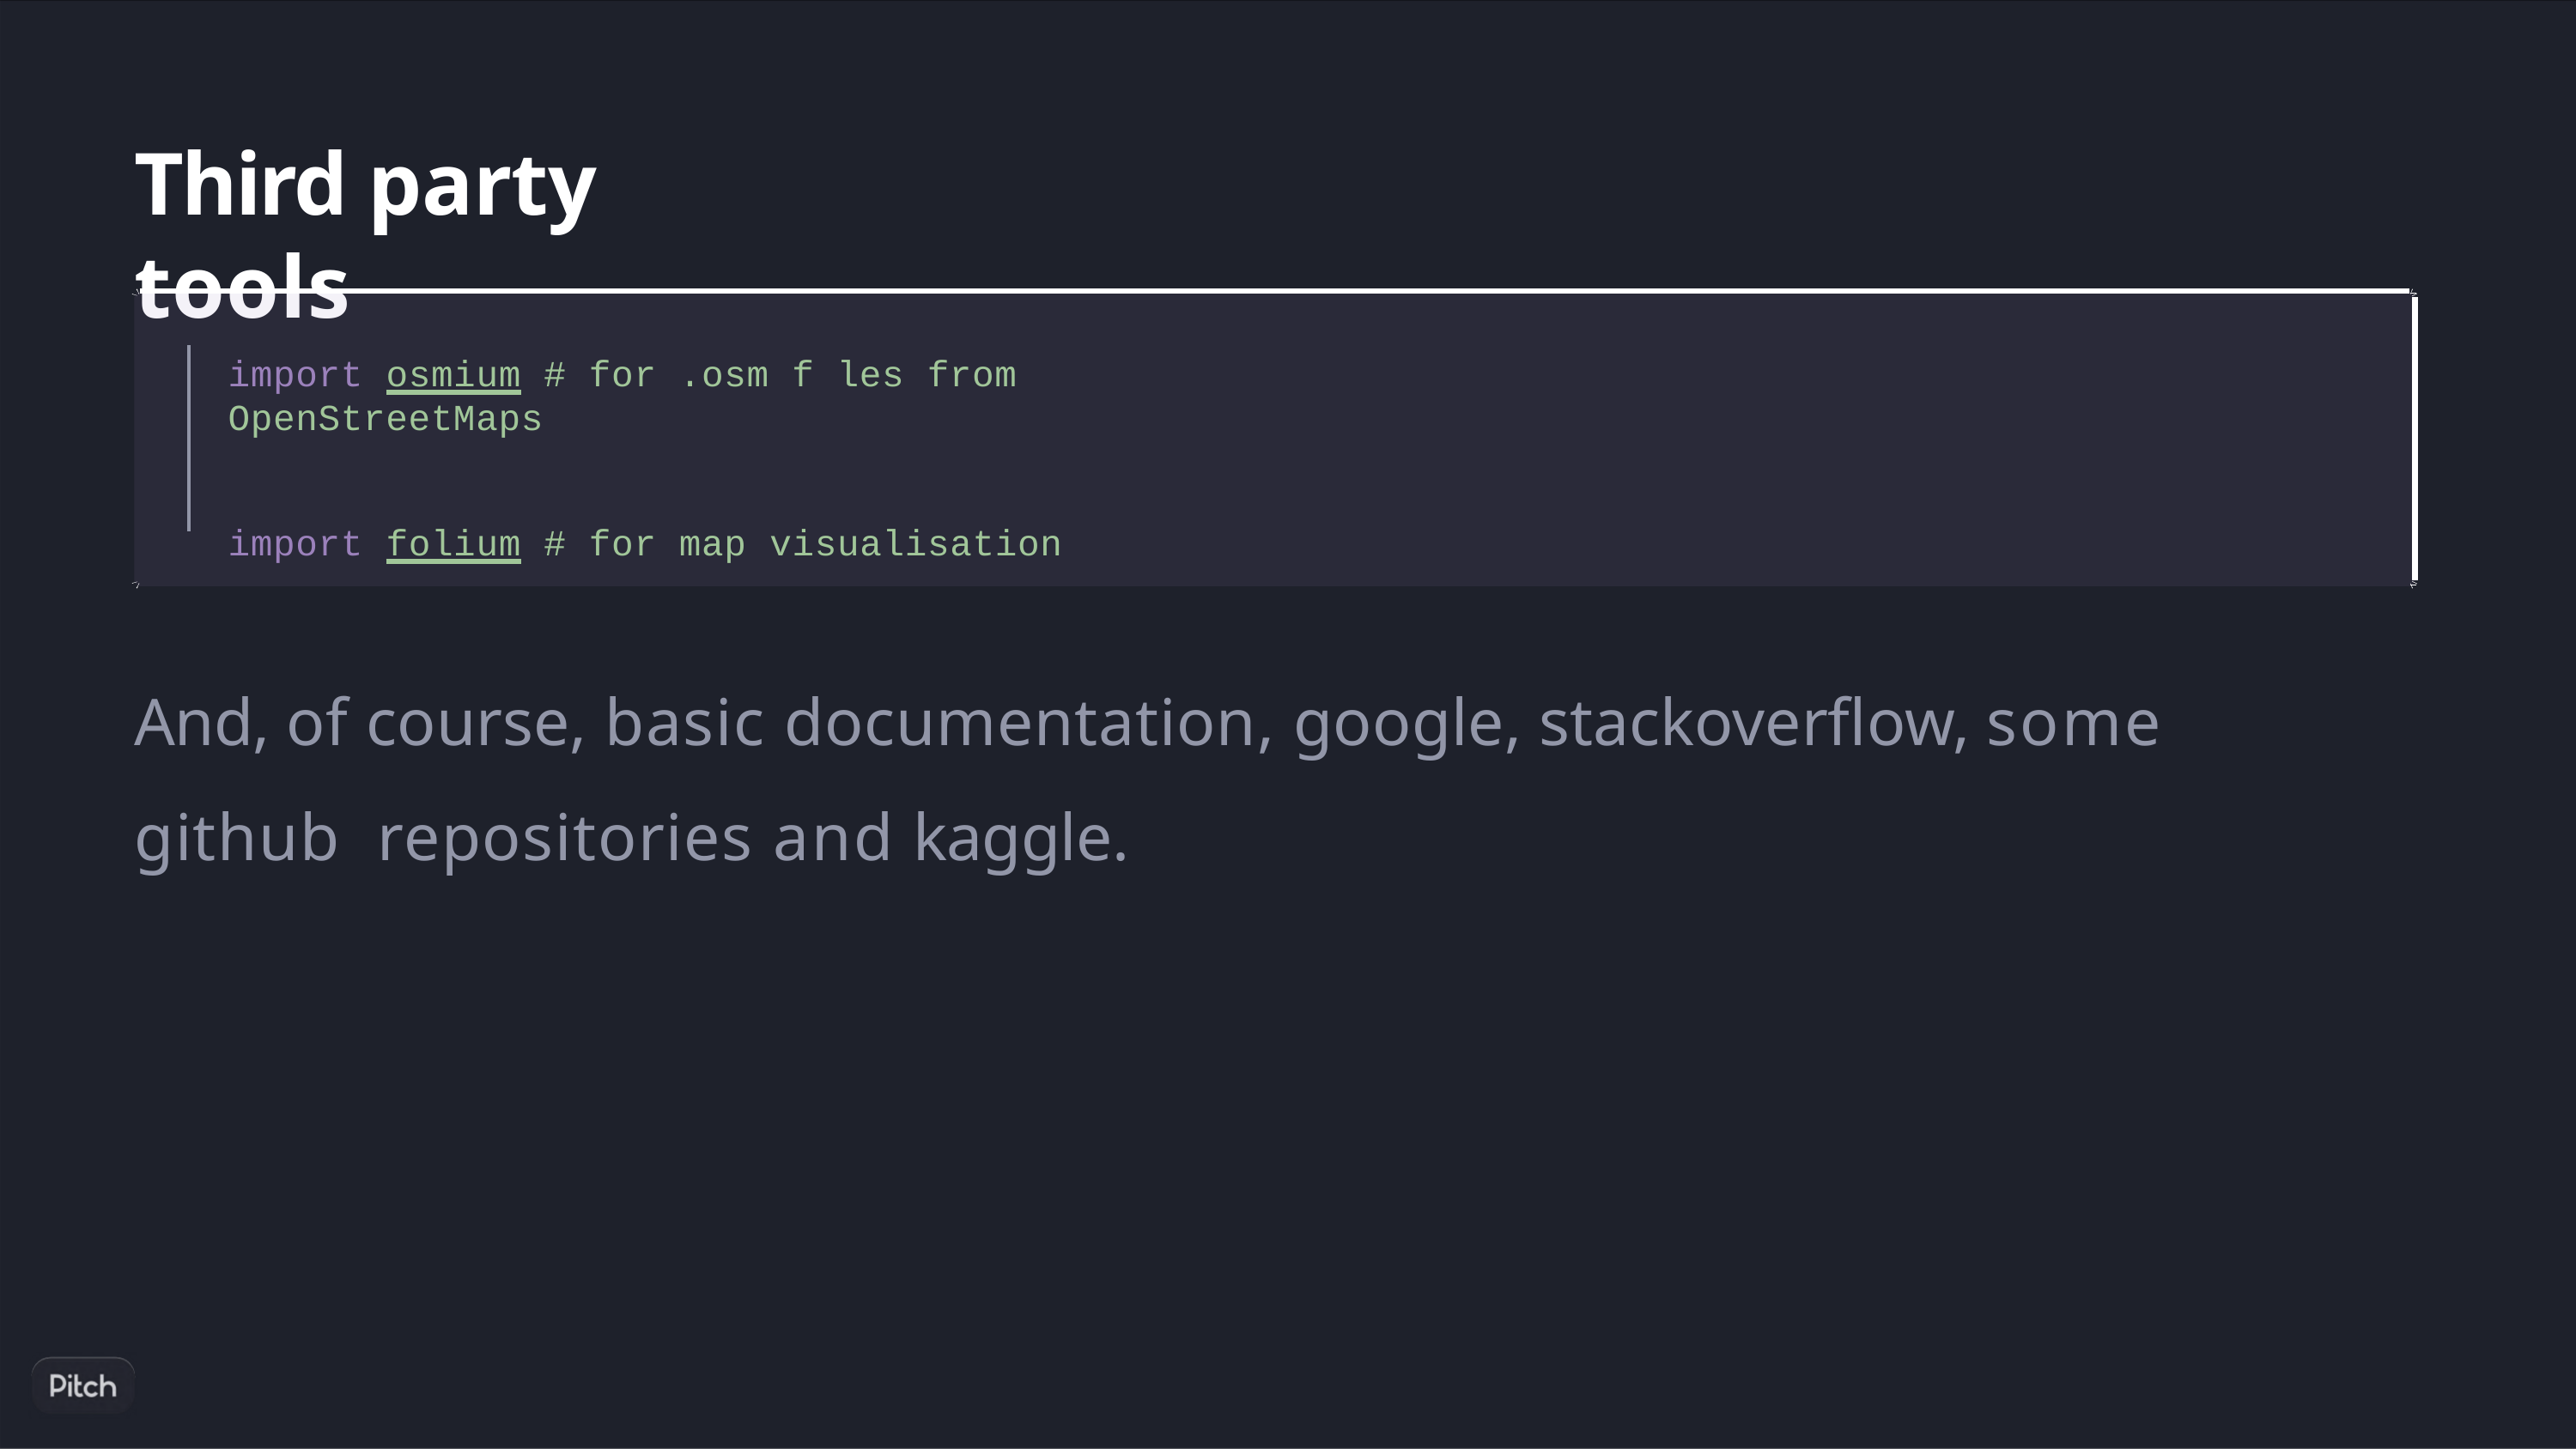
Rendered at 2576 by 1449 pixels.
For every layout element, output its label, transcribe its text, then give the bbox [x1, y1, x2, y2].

text_box [28, 1352, 138, 1419]
text_box And, of course, basic documentation, google, stackoverflow, some github repositories and kaggle. [132, 641, 2301, 874]
title Third party tools [132, 127, 789, 288]
picture [0, 0, 2576, 1449]
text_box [131, 288, 2419, 589]
